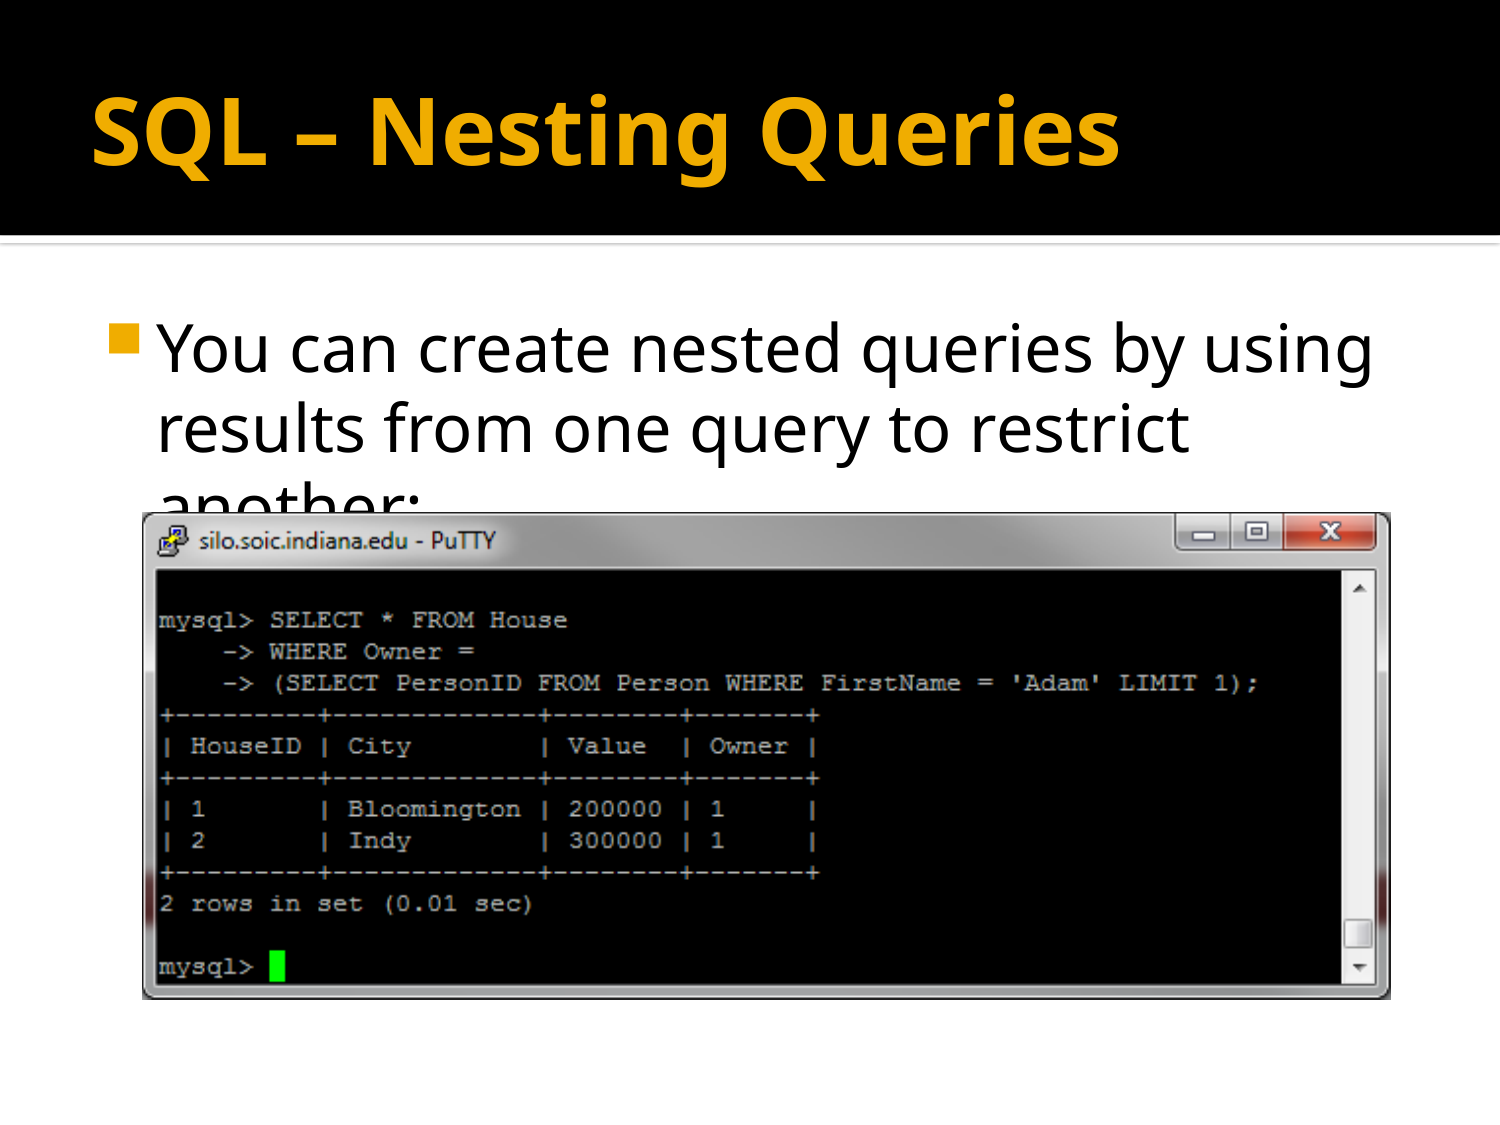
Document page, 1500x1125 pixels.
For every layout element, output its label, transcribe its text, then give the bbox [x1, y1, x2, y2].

list You can create nested queries by using results from one query to restrict another: [75, 291, 1425, 1050]
picture [142, 512, 1391, 1000]
title SQL – Nesting Queries [75, 25, 1425, 231]
